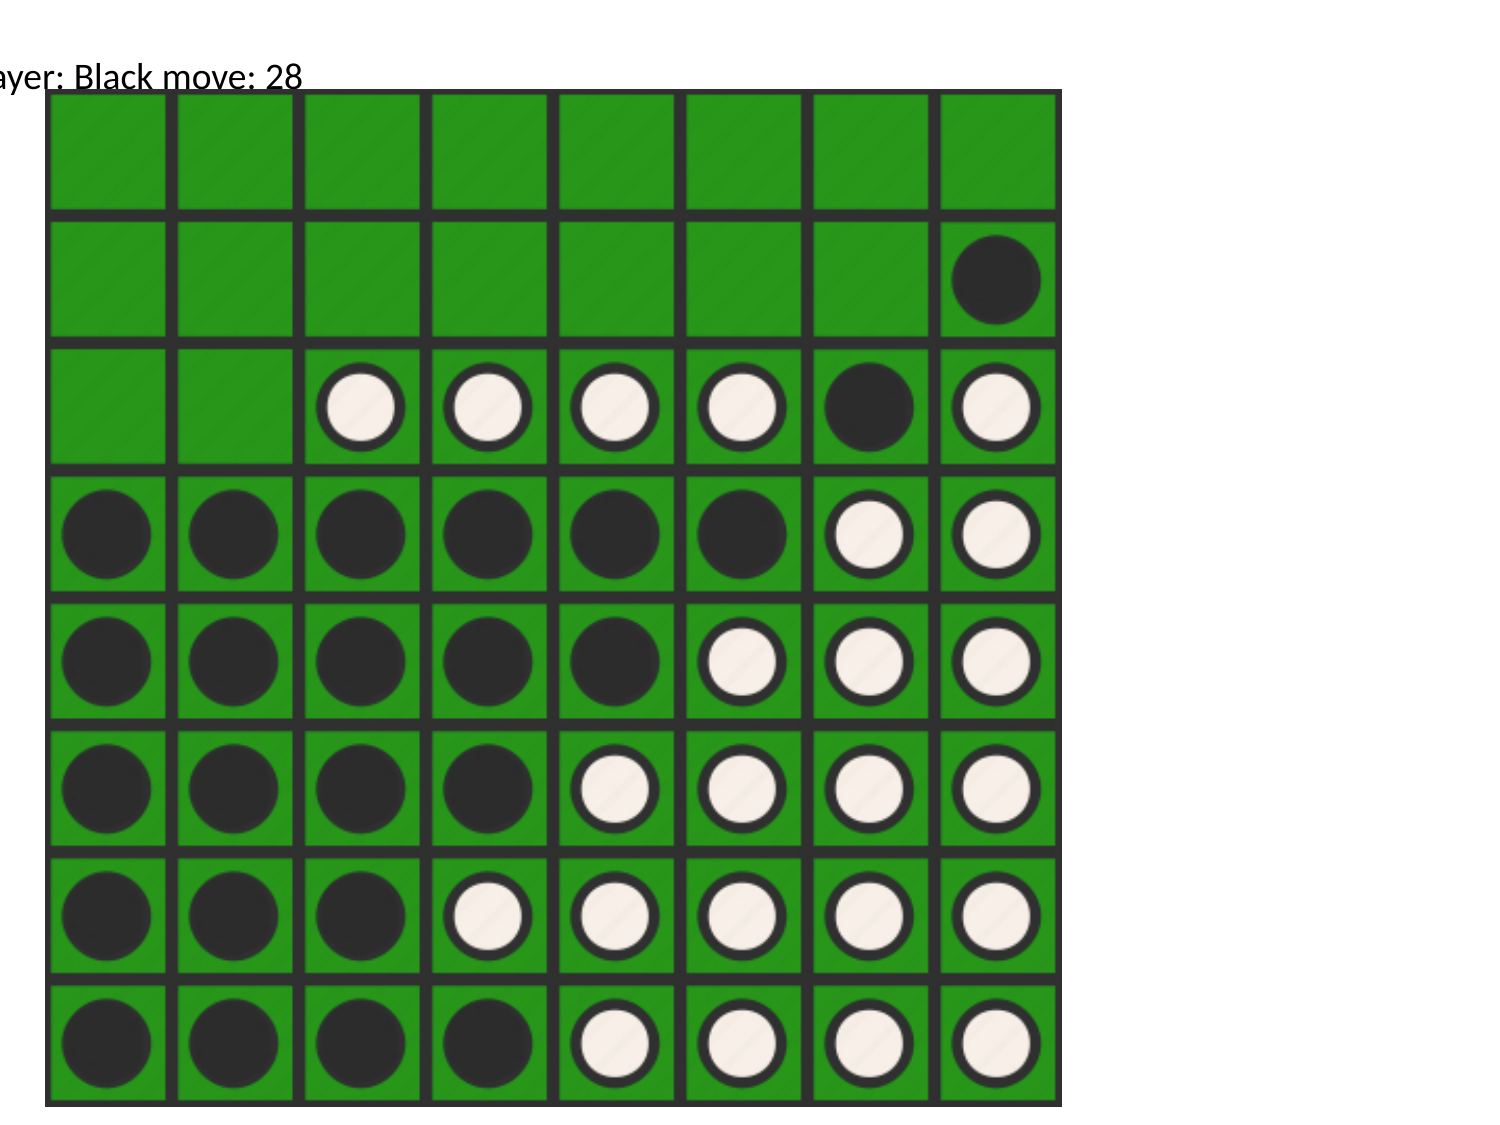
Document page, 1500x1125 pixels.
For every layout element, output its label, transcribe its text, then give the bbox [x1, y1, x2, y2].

picture [44, 89, 1062, 1107]
text_box turn: 43 player: Black move: 28 [0, 44, 319, 105]
